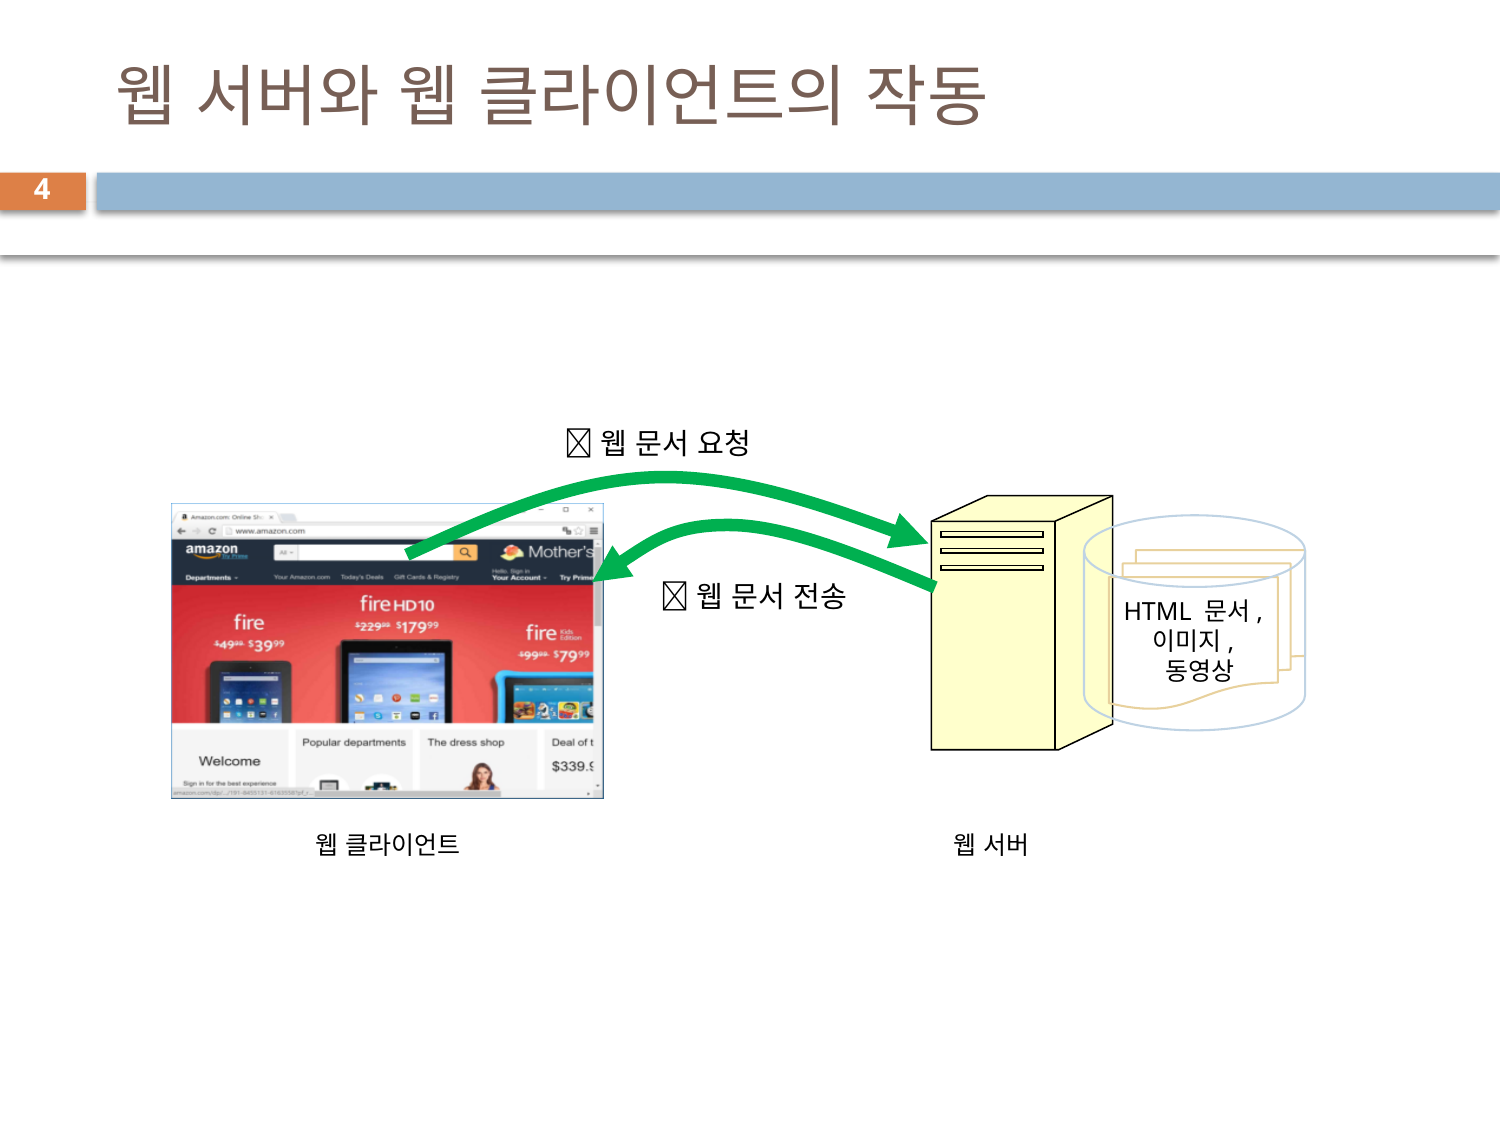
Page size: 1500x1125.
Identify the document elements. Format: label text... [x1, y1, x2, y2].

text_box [1083, 514, 1306, 731]
title 웹 서버와 웹 클라이언트의 작동 [100, 37, 1438, 149]
text_box 웹 서버 [938, 822, 1132, 867]
text_box 웹 클라이언트 [301, 822, 494, 867]
text_box [527, 475, 929, 551]
text_box [608, 523, 936, 589]
slide_number 4 [0, 170, 87, 211]
text_box 웹 문서 전송 [645, 571, 863, 621]
picture [170, 503, 604, 800]
text_box [931, 495, 1113, 750]
text_box 웹 문서 요청 [549, 418, 767, 468]
